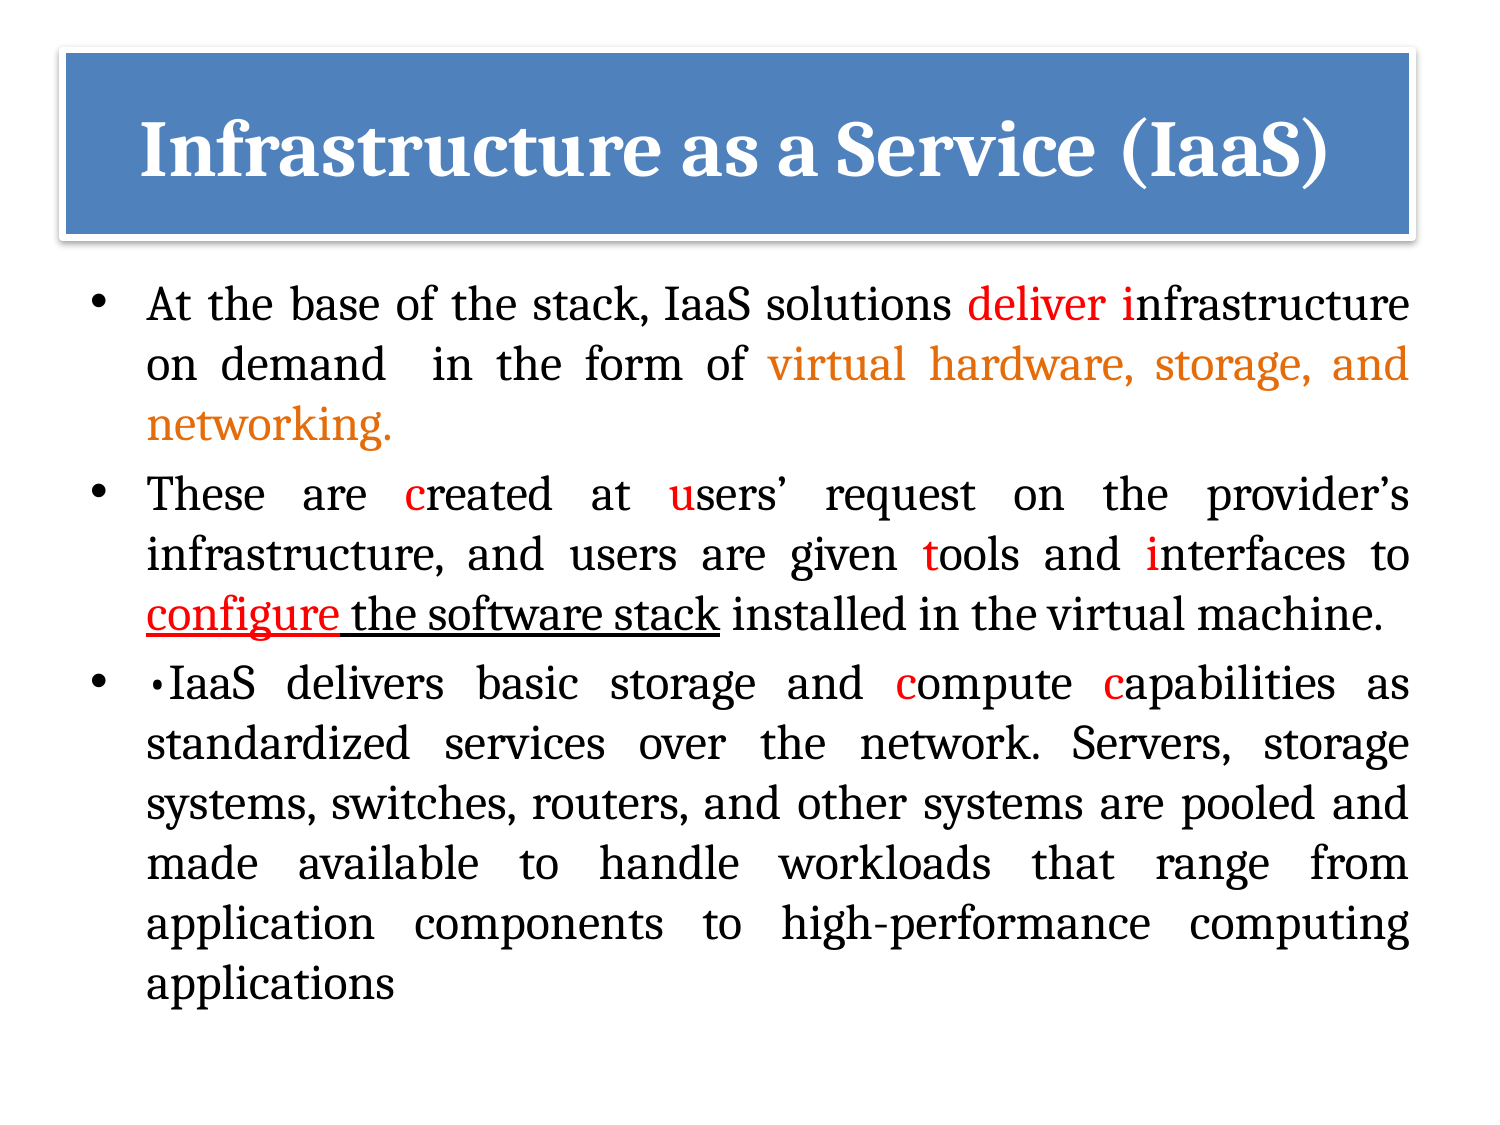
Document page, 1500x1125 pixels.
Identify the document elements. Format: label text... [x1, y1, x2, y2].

list At the base of the stack, IaaS solutions deliver infrastructure on demand in the form of virtual hardware, storage, and networking. These are created at users’ request on the provider’s infrastructure, and users are given tools and interfaces to configure the software stack installed in the virtual machine. •IaaS delivers basic storage and compute capabilities as standardized services over the network. Servers, storage systems, switches, routers, and other systems are pooled and made available to handle workloads that range from application components to high-performance computing applications [75, 262, 1425, 1005]
title Infrastructure as a Service (IaaS) [59, 47, 1416, 241]
